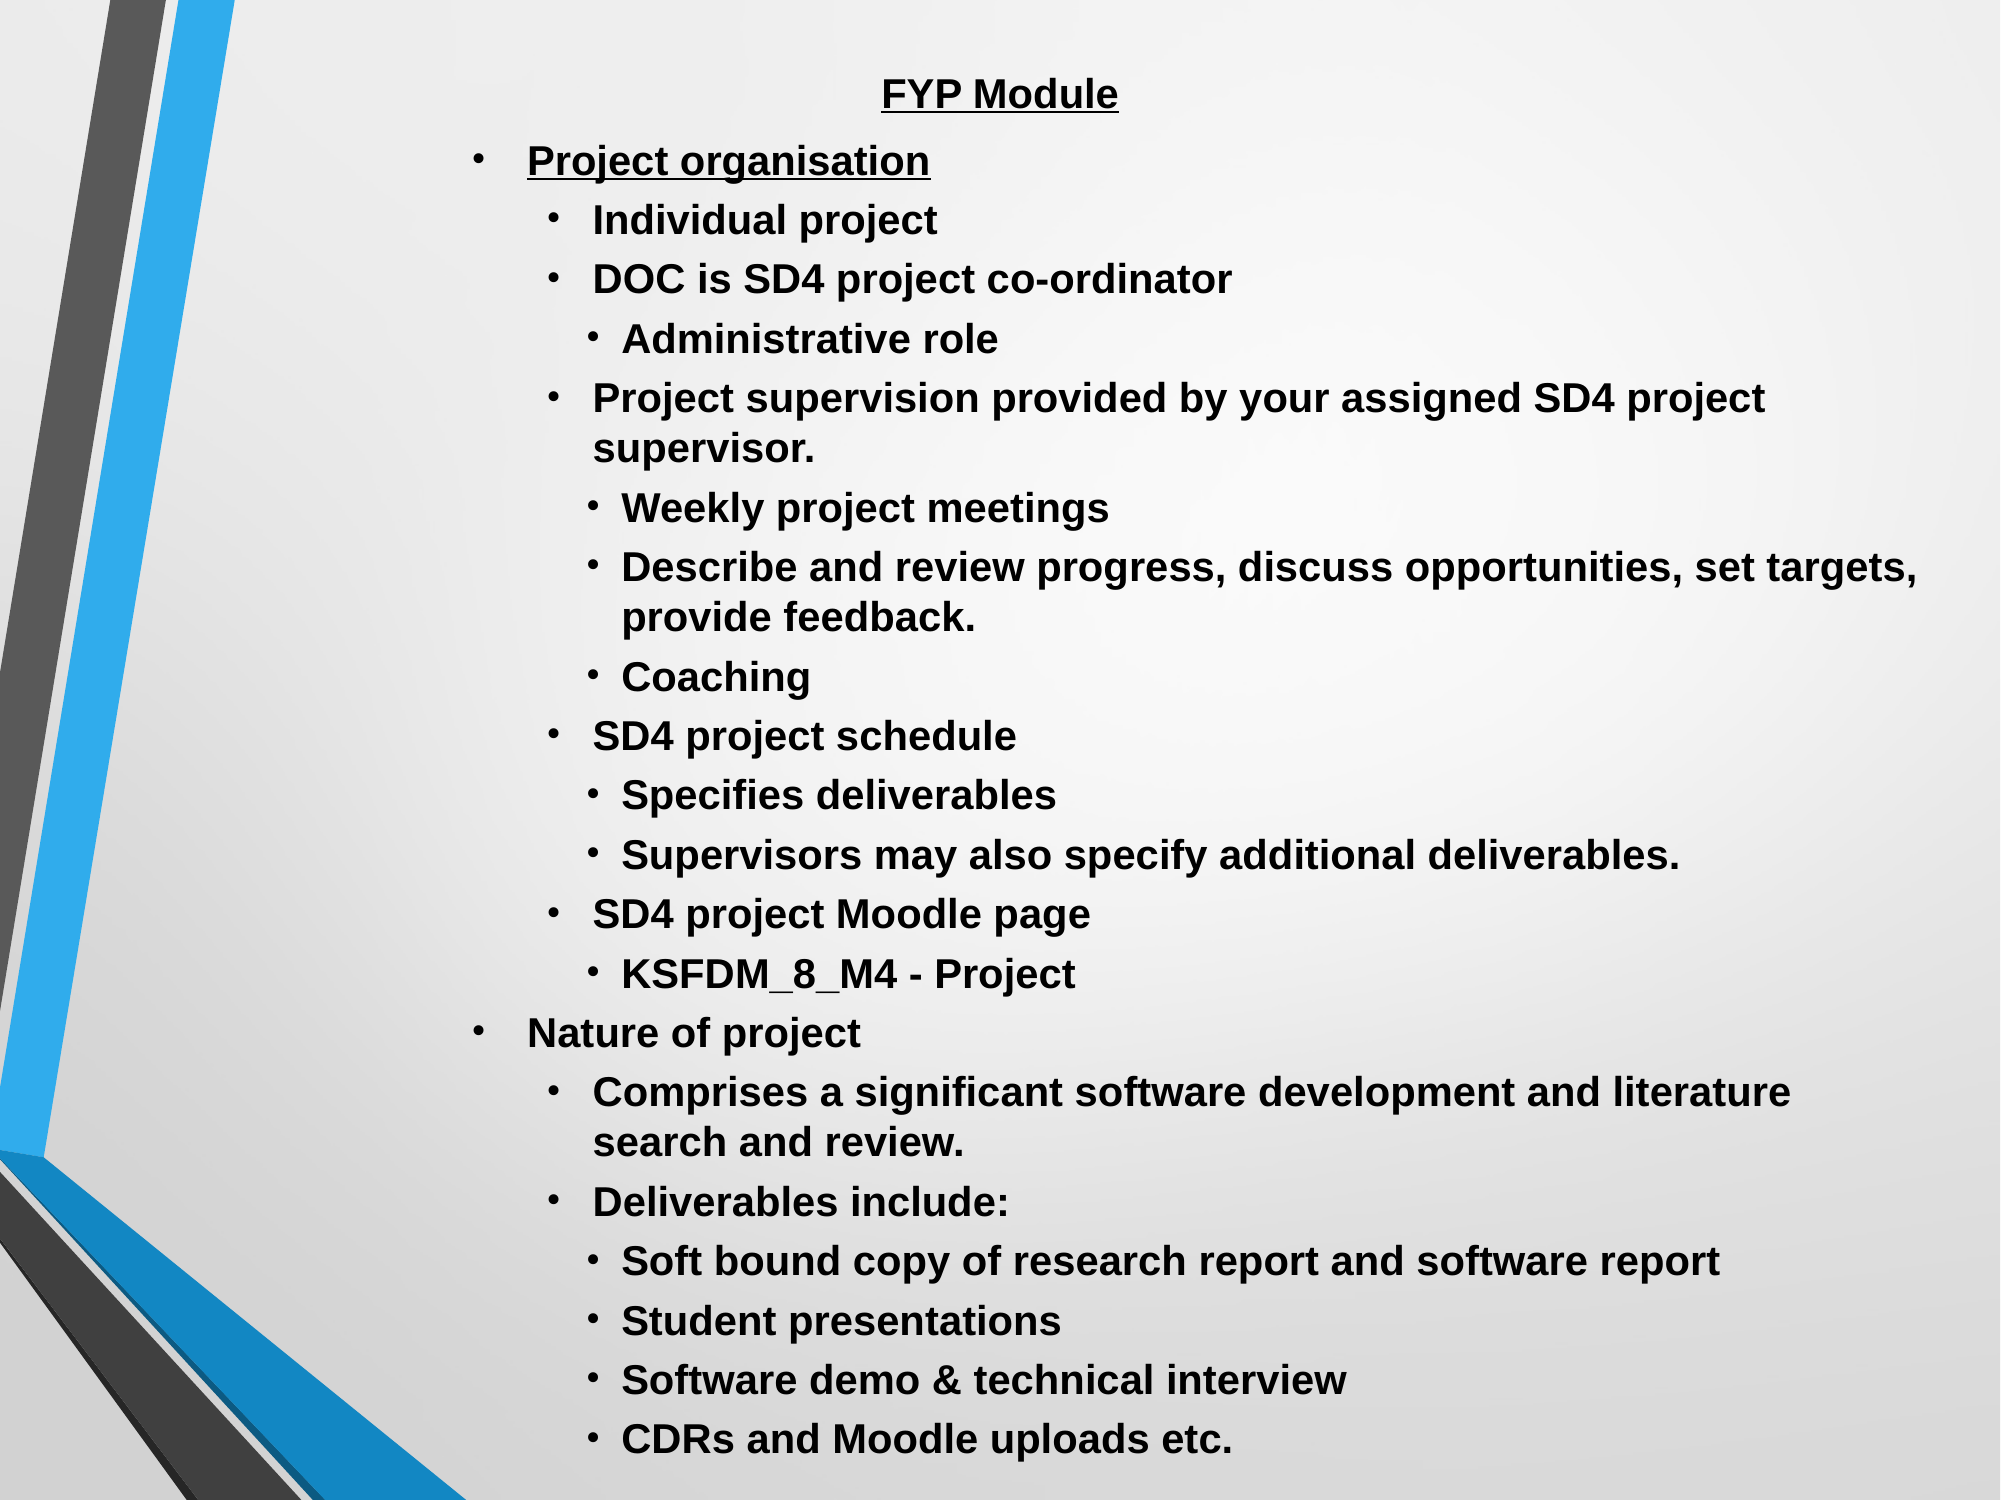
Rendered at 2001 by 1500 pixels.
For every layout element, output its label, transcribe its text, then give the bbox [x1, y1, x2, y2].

text_box Project organisation Individual project DOC is SD4 project co-ordinator Administrative role Project supervision provided by your assigned SD4 project supervisor. Weekly project meetings Describe and review progress, discuss opportunities, set targets, provide feedback. Coaching SD4 project schedule Specifies deliverables Supervisors may also specify additional deliverables. SD4 project Moodle page KSFDM_8_M4 - Project Nature of project Comprises a significant software development and literature search and review. Deliverables include: Soft bound copy of research report and software report Student presentations Software demo & technical interview CDRs and Moodle uploads etc. [456, 126, 1935, 1460]
text_box FYP Module [521, 34, 1479, 126]
